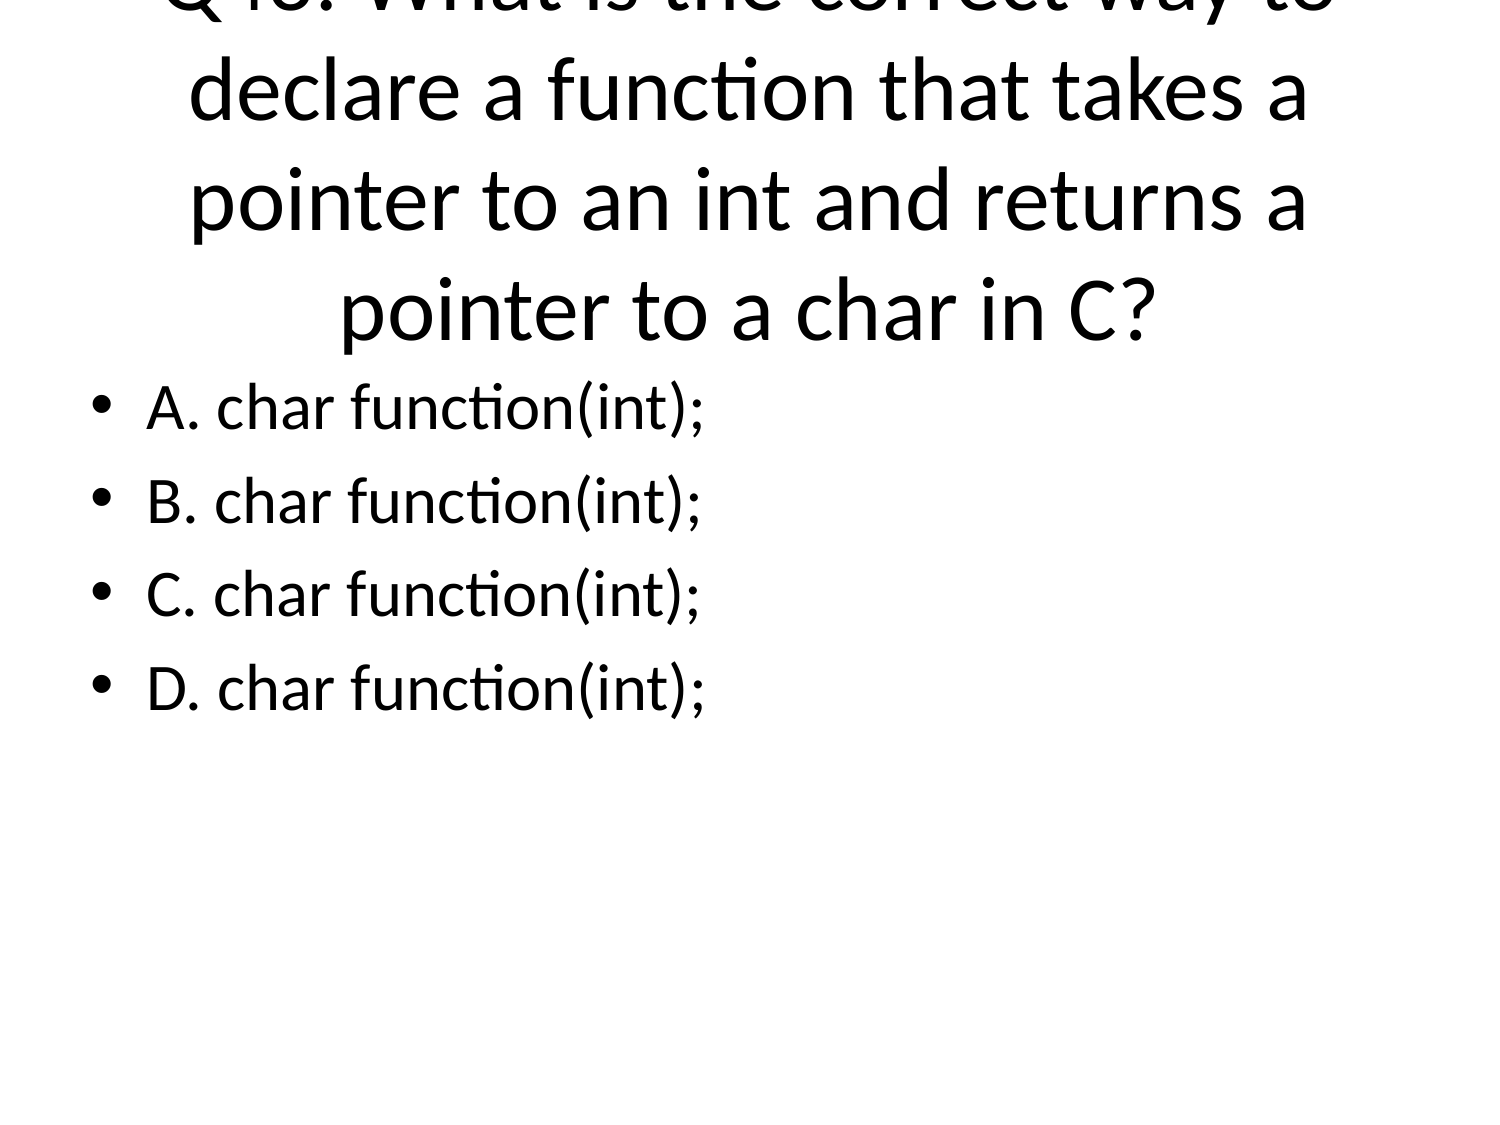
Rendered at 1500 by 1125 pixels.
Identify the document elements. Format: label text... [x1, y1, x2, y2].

title Q43: What is the correct way to declare a function that takes a pointer to an int and returns a pointer to a char in C? [75, 45, 1425, 233]
list A. char function(int); B. char function(int); C. char function(int); D. char function(int); [75, 262, 1425, 1005]
